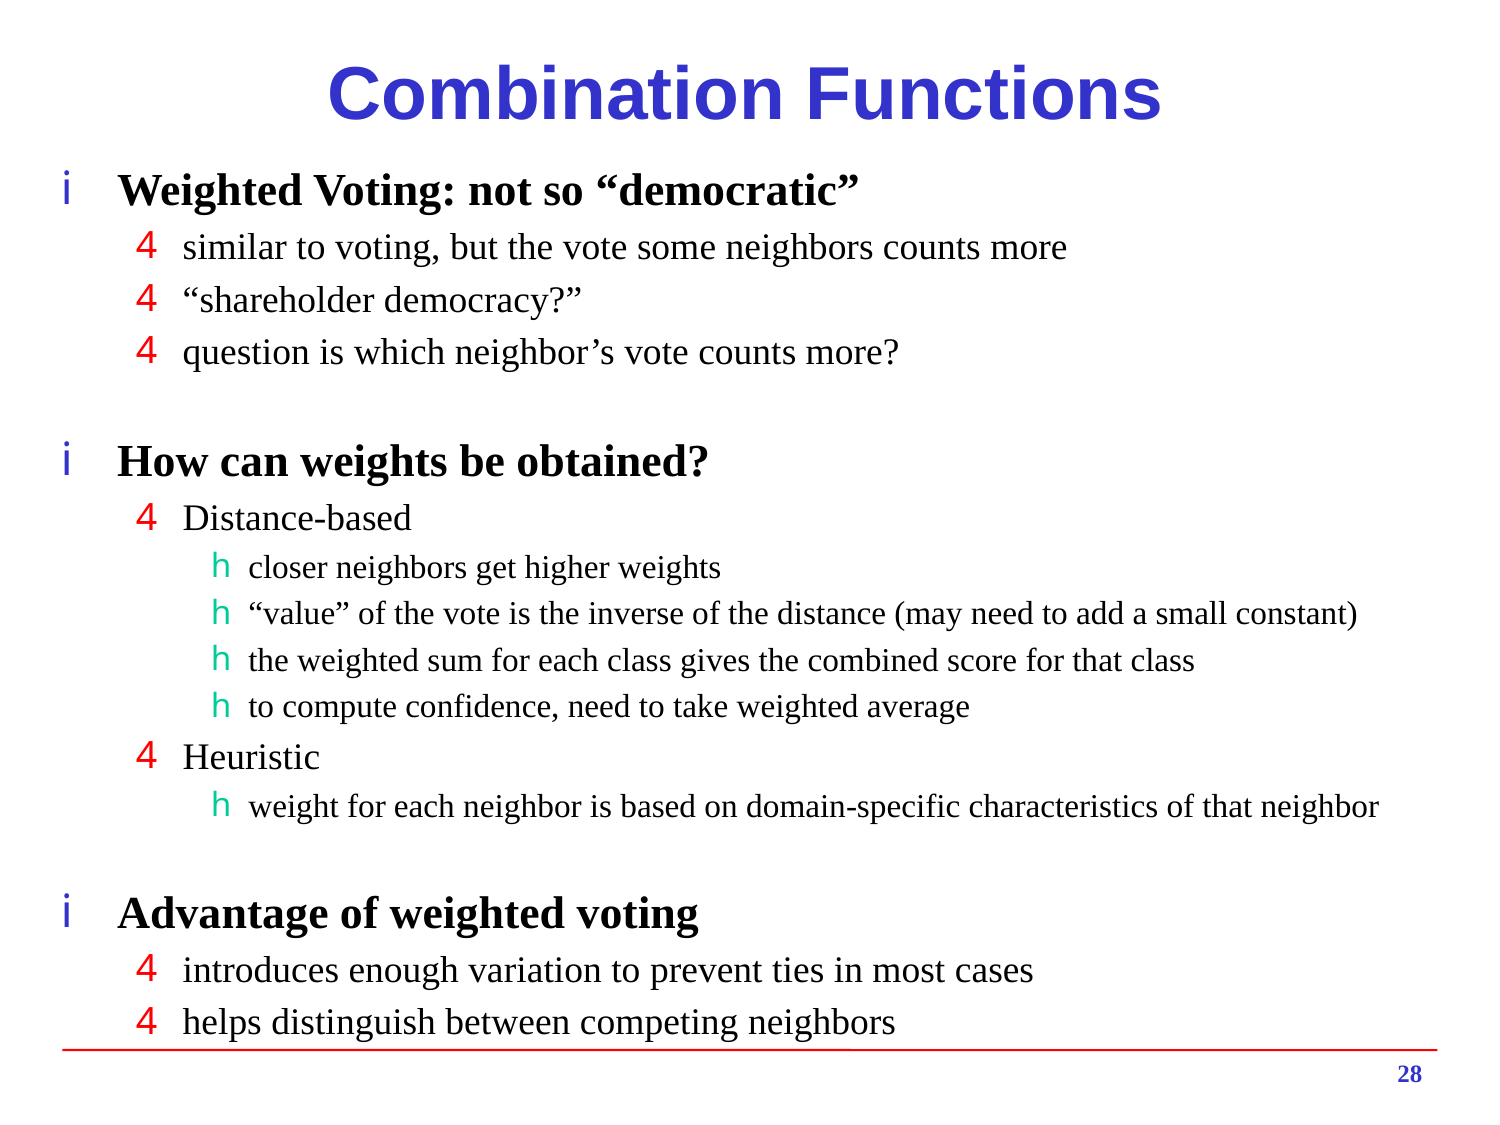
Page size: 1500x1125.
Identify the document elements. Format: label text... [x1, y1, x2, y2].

list Weighted Voting: not so “democratic” similar to voting, but the vote some neighbors counts more “shareholder democracy?” question is which neighbor’s vote counts more? How can weights be obtained? Distance-based closer neighbors get higher weights “value” of the vote is the inverse of the distance (may need to add a small constant) the weighted sum for each class gives the combined score for that class to compute confidence, need to take weighted average Heuristic weight for each neighbor is based on domain-specific characteristics of that neighbor Advantage of weighted voting introduces enough variation to prevent ties in most cases helps distinguish between competing neighbors [45, 152, 1425, 1000]
slide_number 28 [1125, 1050, 1438, 1100]
title Combination Functions [70, 39, 1421, 140]
